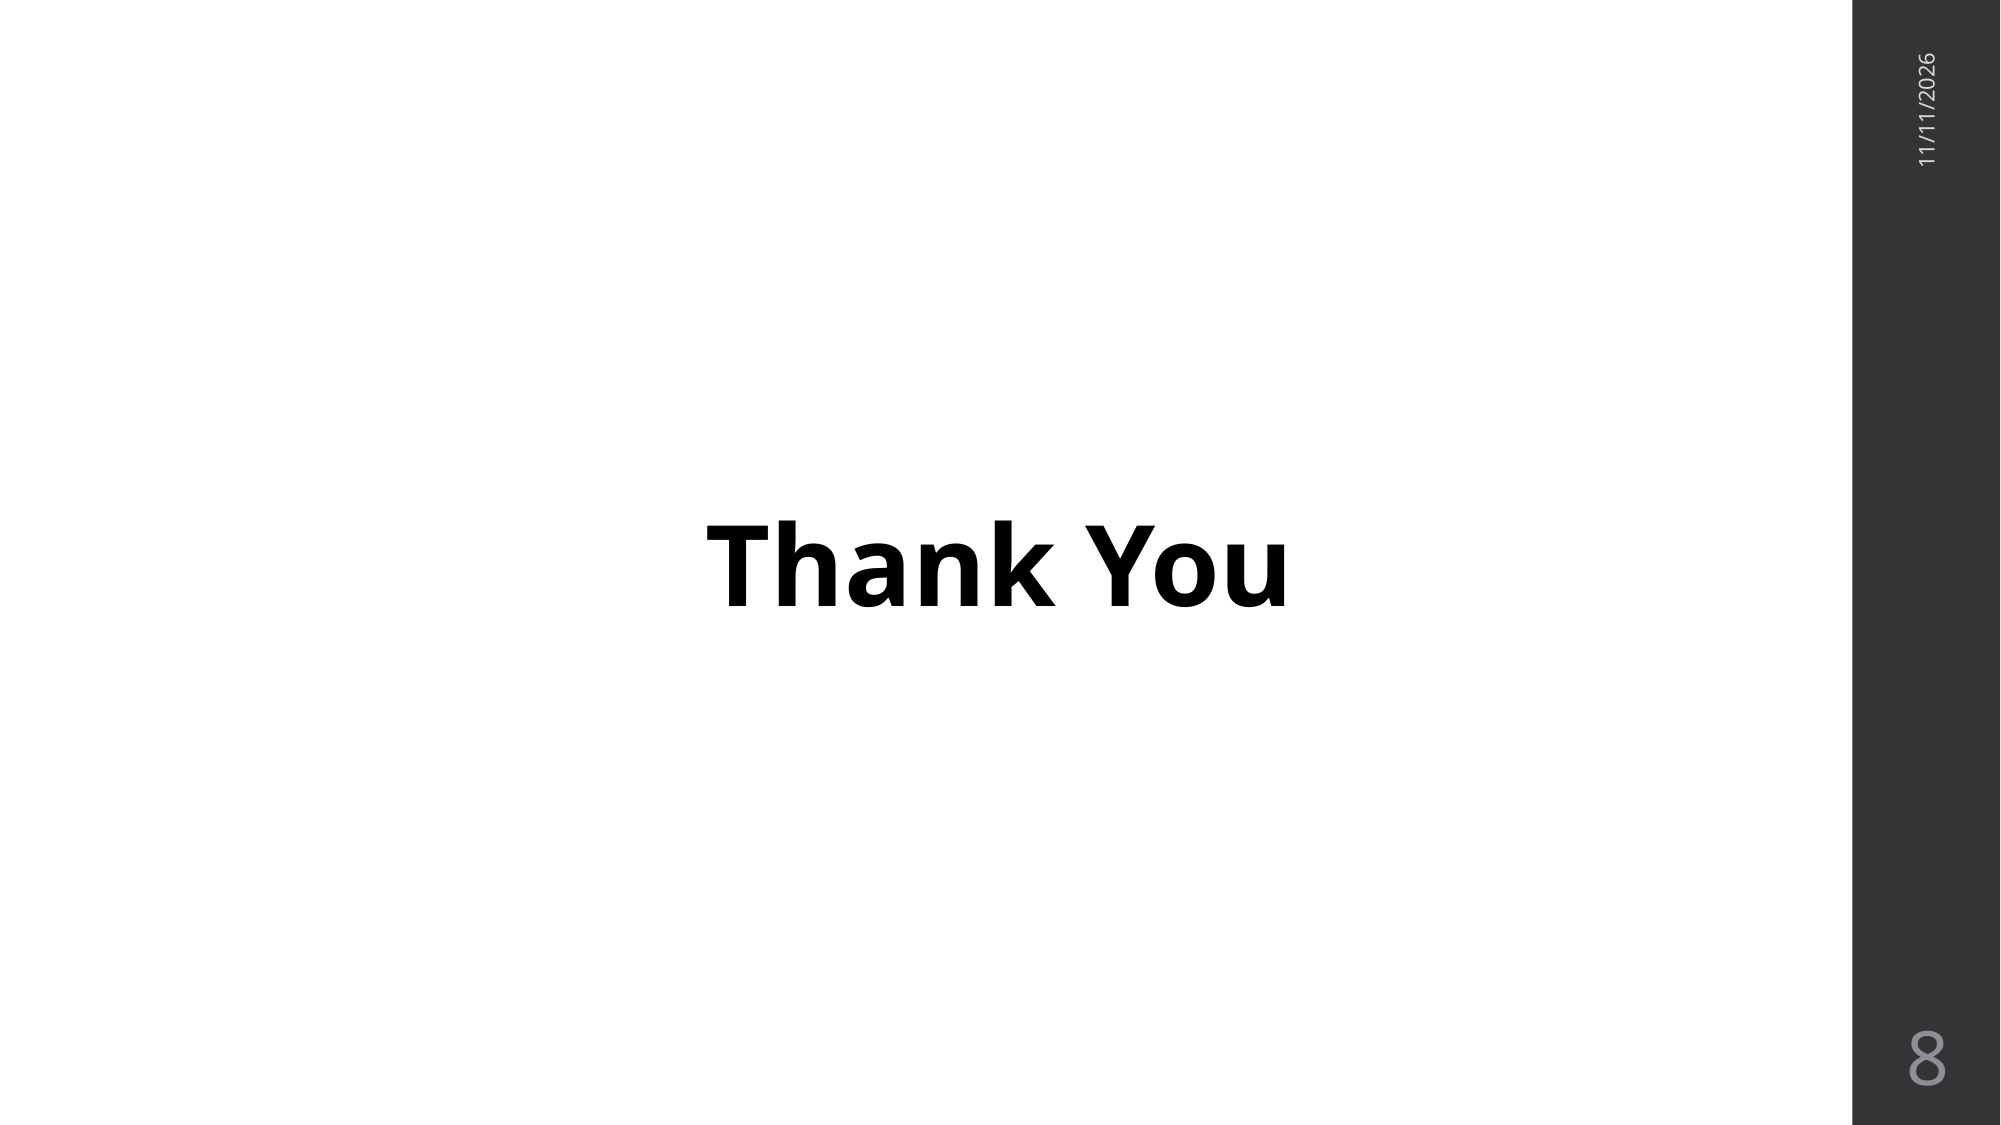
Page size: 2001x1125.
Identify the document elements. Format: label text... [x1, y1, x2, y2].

text_box Thank You [690, 486, 1310, 637]
slide_number 8 [1852, 1012, 2000, 1110]
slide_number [1897, 37, 1958, 351]
